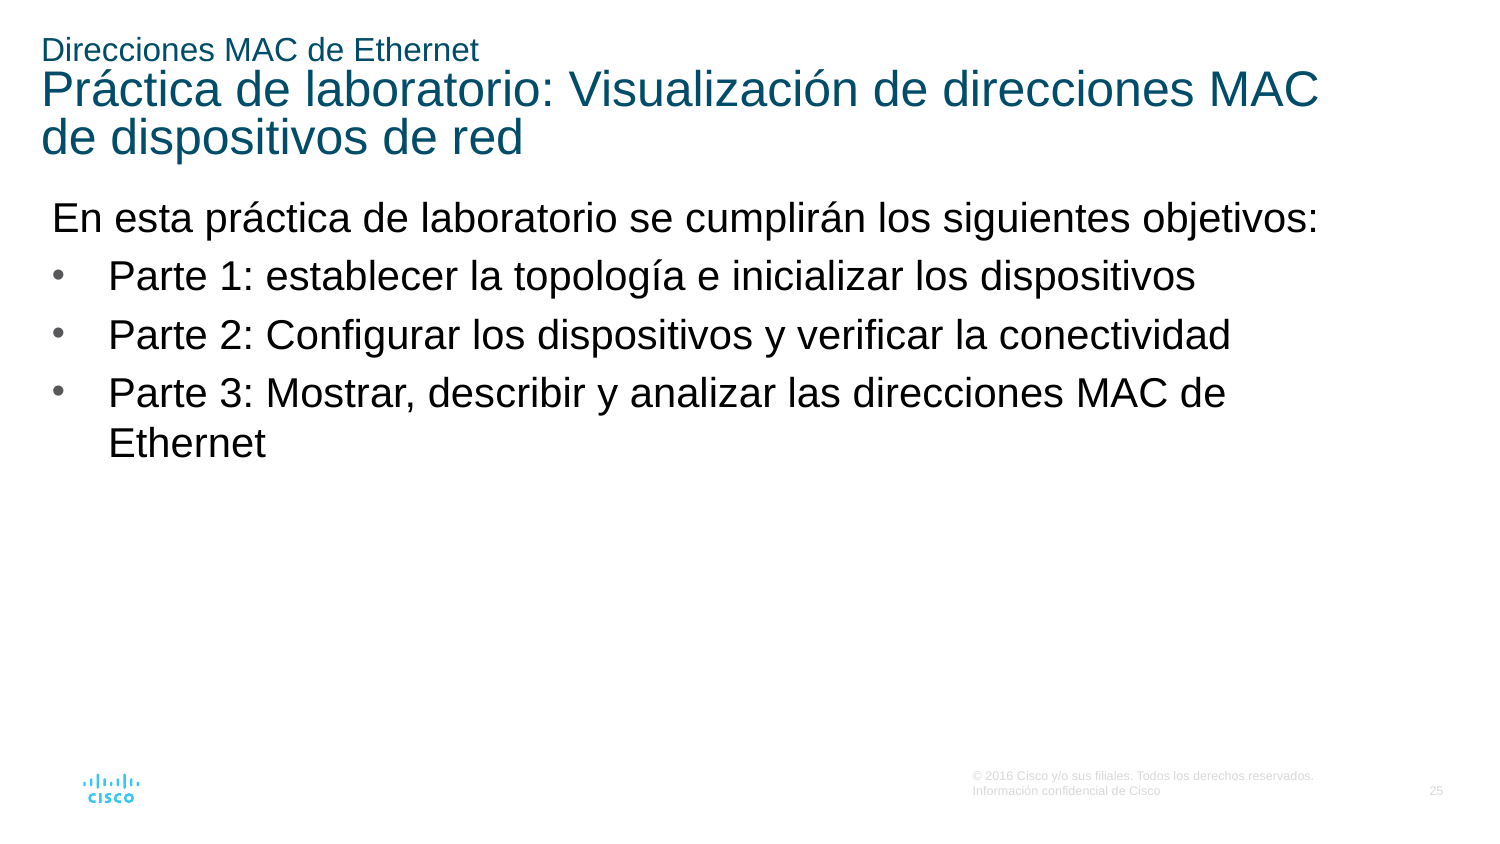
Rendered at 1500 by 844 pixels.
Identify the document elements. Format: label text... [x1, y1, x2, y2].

list En esta práctica de laboratorio se cumplirán los siguientes objetivos: Parte 1: establecer la topología e inicializar los dispositivos Parte 2: Configurar los dispositivos y verificar la conectividad Parte 3: Mostrar, describir y analizar las direcciones MAC de Ethernet [36, 183, 1396, 642]
title Direcciones MAC de Ethernet Práctica de laboratorio: Visualización de direcciones MAC de dispositivos de red [26, 40, 1396, 161]
